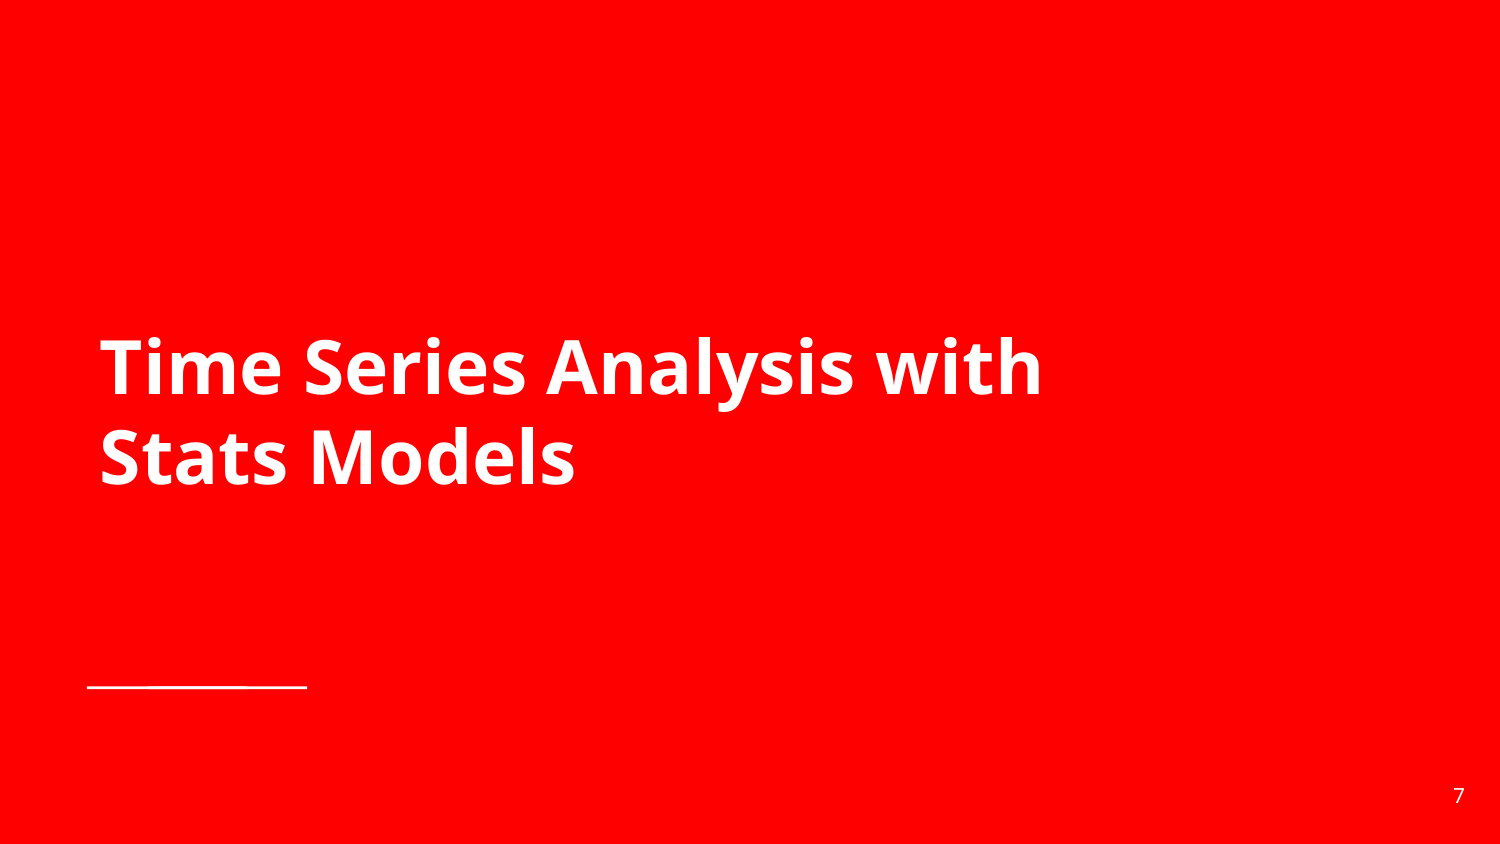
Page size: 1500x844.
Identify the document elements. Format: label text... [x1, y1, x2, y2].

title Time Series Analysis with Stats Models [84, 73, 1130, 745]
slide_number 7 [1389, 764, 1480, 830]
